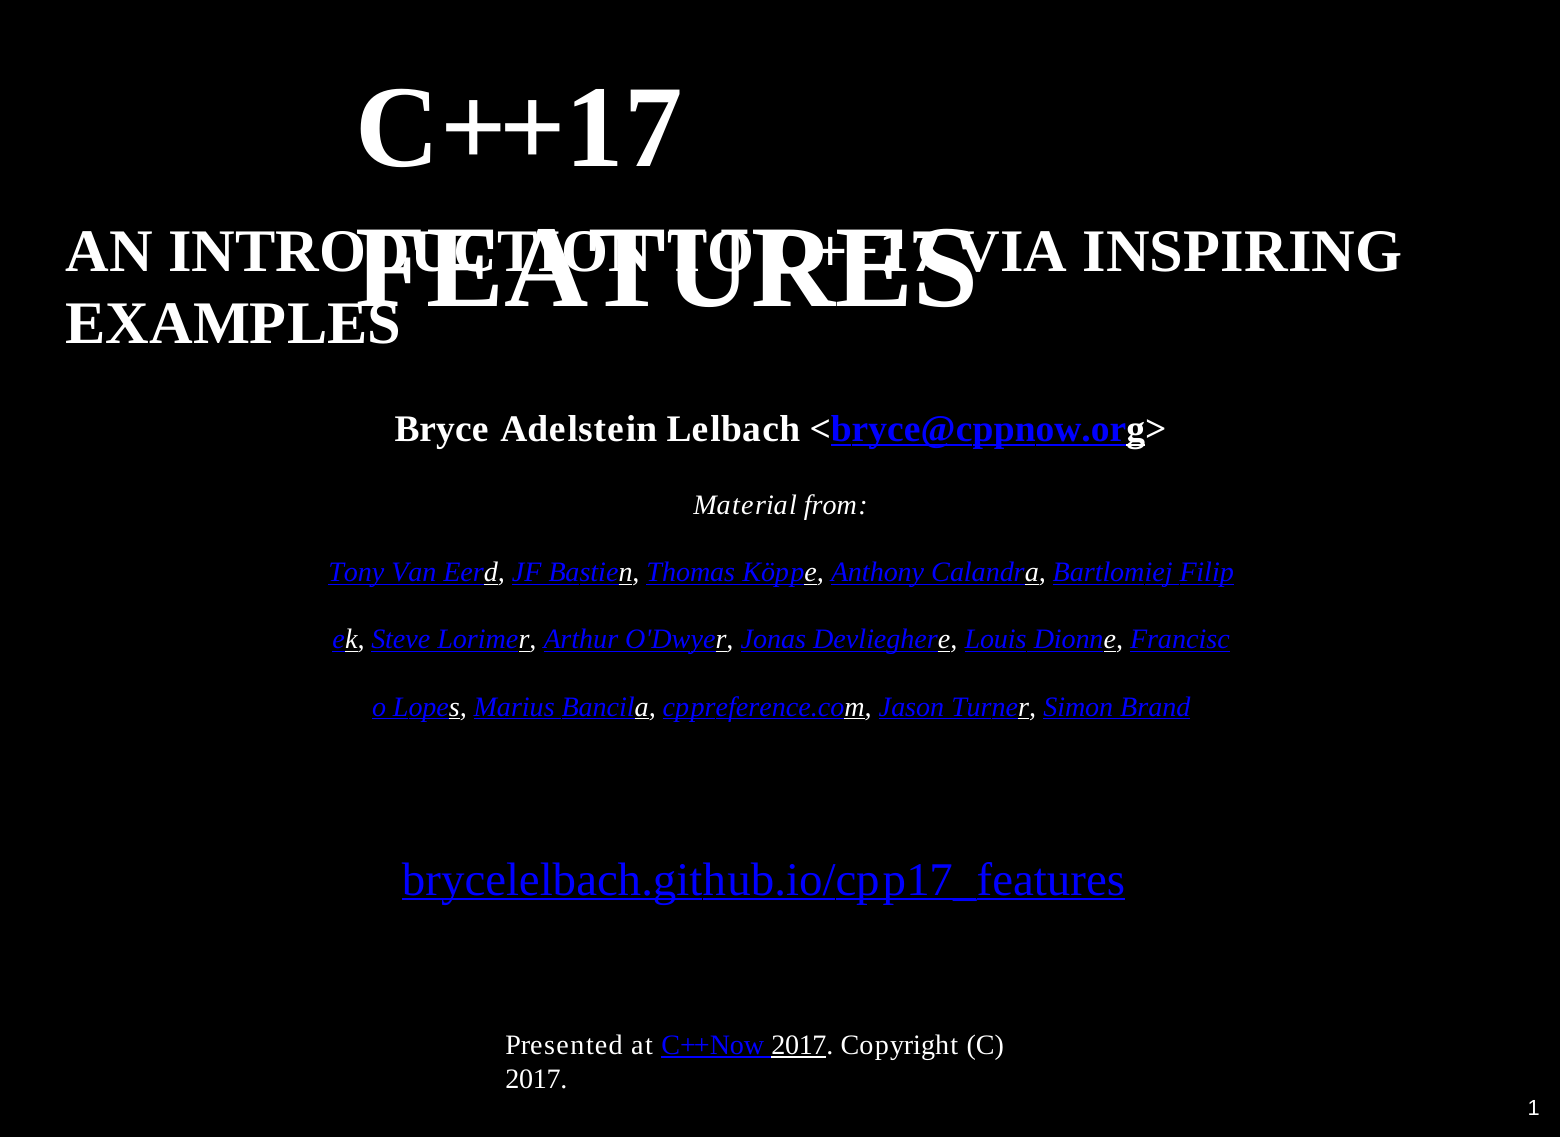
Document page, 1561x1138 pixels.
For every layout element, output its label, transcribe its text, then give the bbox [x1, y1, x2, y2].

text_box brycelelbach.github.io/cpp17_features [399, 848, 1161, 905]
text_box Bryce Adelstein Lelbach <bryce@cppnow.org> Material from: Tony Van Eerd, JF Bastien, Thomas Köppe, Anthony Calandra, Bartlomiej Filipek, Steve Lorimer, Arthur O'Dwyer, Jonas Devlieghere, Louis Dionne, Francisco Lopes, Marius Bancila, cppreference.com, Jason Turner, Simon Brand [324, 403, 1237, 722]
text_box Presented at C++Now 2017. Copyright (C) 2017. [503, 1026, 1058, 1094]
text_box C++17 FEATURES [353, 49, 1207, 210]
slide_number 1 [1498, 1093, 1544, 1138]
text_box AN INTRODUCTION TO C++17 VIA INSPIRING EXAMPLES [63, 210, 1498, 356]
text_box [1519, 1086, 1548, 1125]
